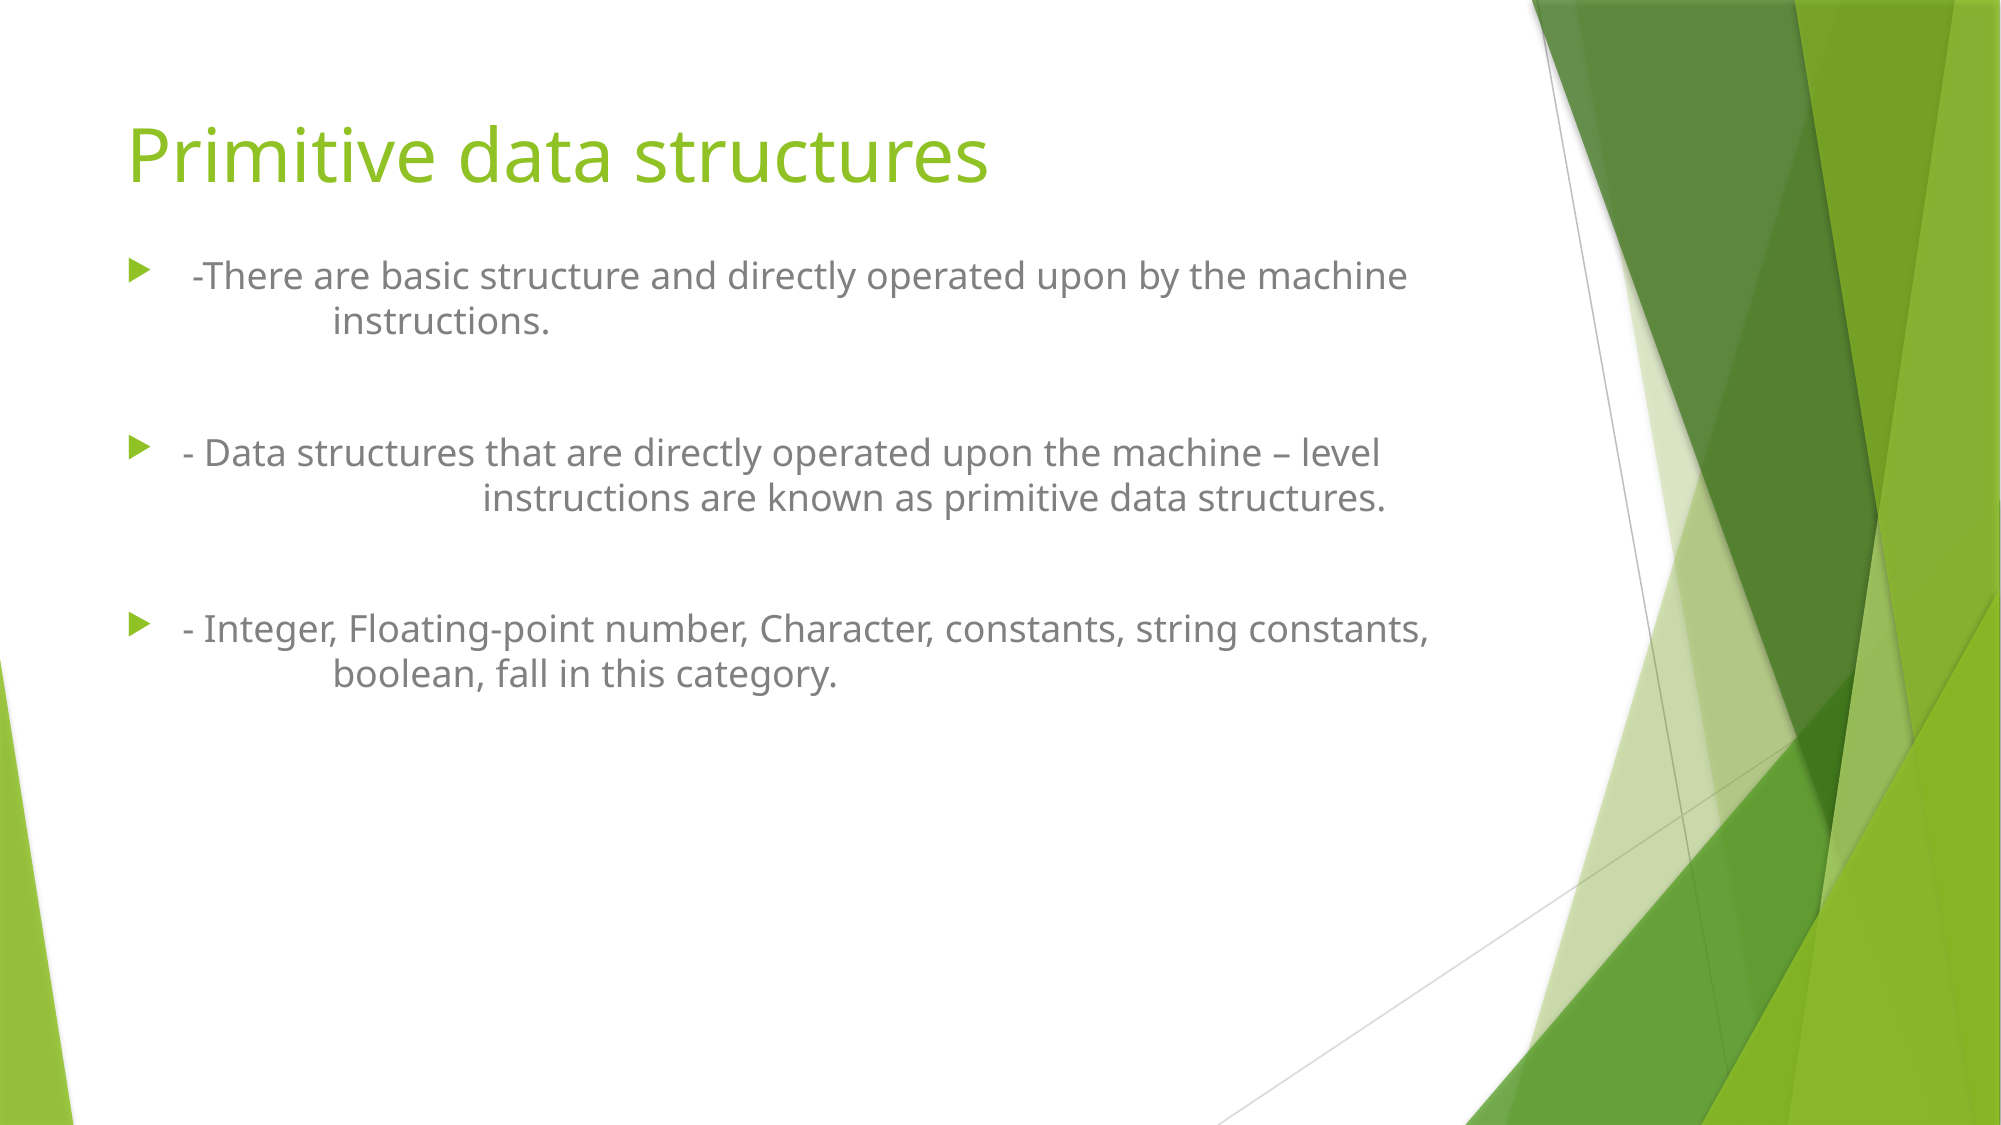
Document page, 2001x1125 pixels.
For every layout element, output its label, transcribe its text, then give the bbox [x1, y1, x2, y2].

list -There are basic structure and directly operated upon by the machine instructions. - Data structures that are directly operated upon the machine – level instructions are known as primitive data structures. - Integer, Floating-point number, Character, constants, string constants, boolean, fall in this category. [111, 244, 1522, 992]
title Primitive data structures [111, 99, 1522, 233]
